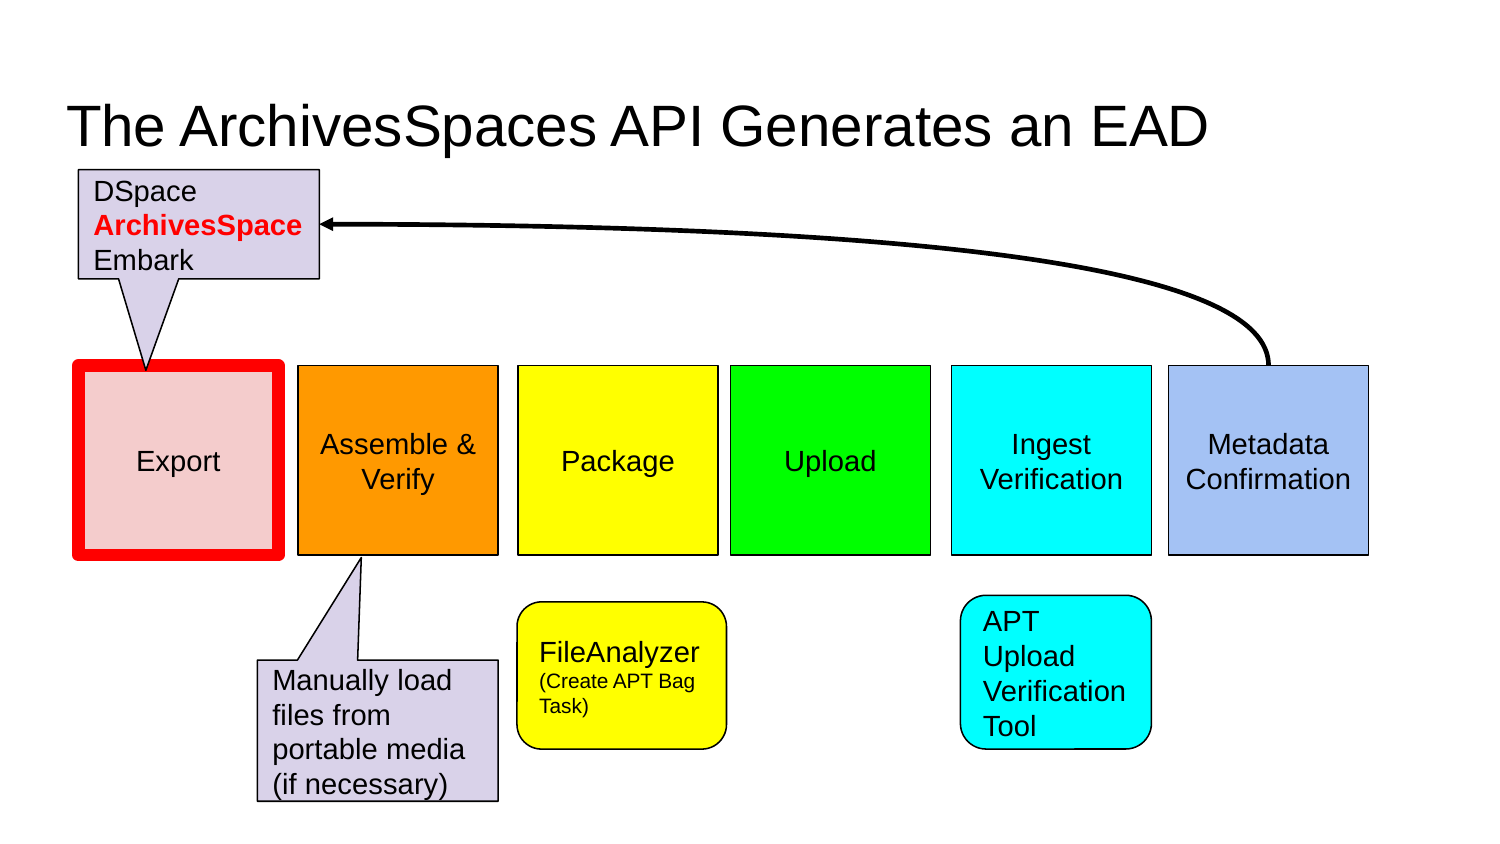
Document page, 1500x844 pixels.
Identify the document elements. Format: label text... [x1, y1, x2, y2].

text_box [723, 0, 865, 770]
text_box Export [78, 365, 279, 556]
text_box DSpace ArchivesSpace Embark [78, 169, 320, 371]
text_box Upload [869, 365, 931, 556]
text_box Package [518, 365, 717, 556]
text_box Metadata Confirmation [1168, 365, 1369, 556]
text_box APT Upload Verification Tool [960, 595, 1152, 750]
title The ArchivesSpaces API Generates an EAD [869, 72, 1449, 167]
title The ArchivesSpaces API Generates an EAD [51, 72, 717, 167]
text_box Assemble & Verify [298, 365, 499, 556]
text_box Ingest Verification [951, 365, 1152, 556]
text_box FileAnalyzer (Create APT Bag Task) [516, 601, 717, 750]
text_box Manually load files from portable media (if necessary) [257, 557, 499, 802]
